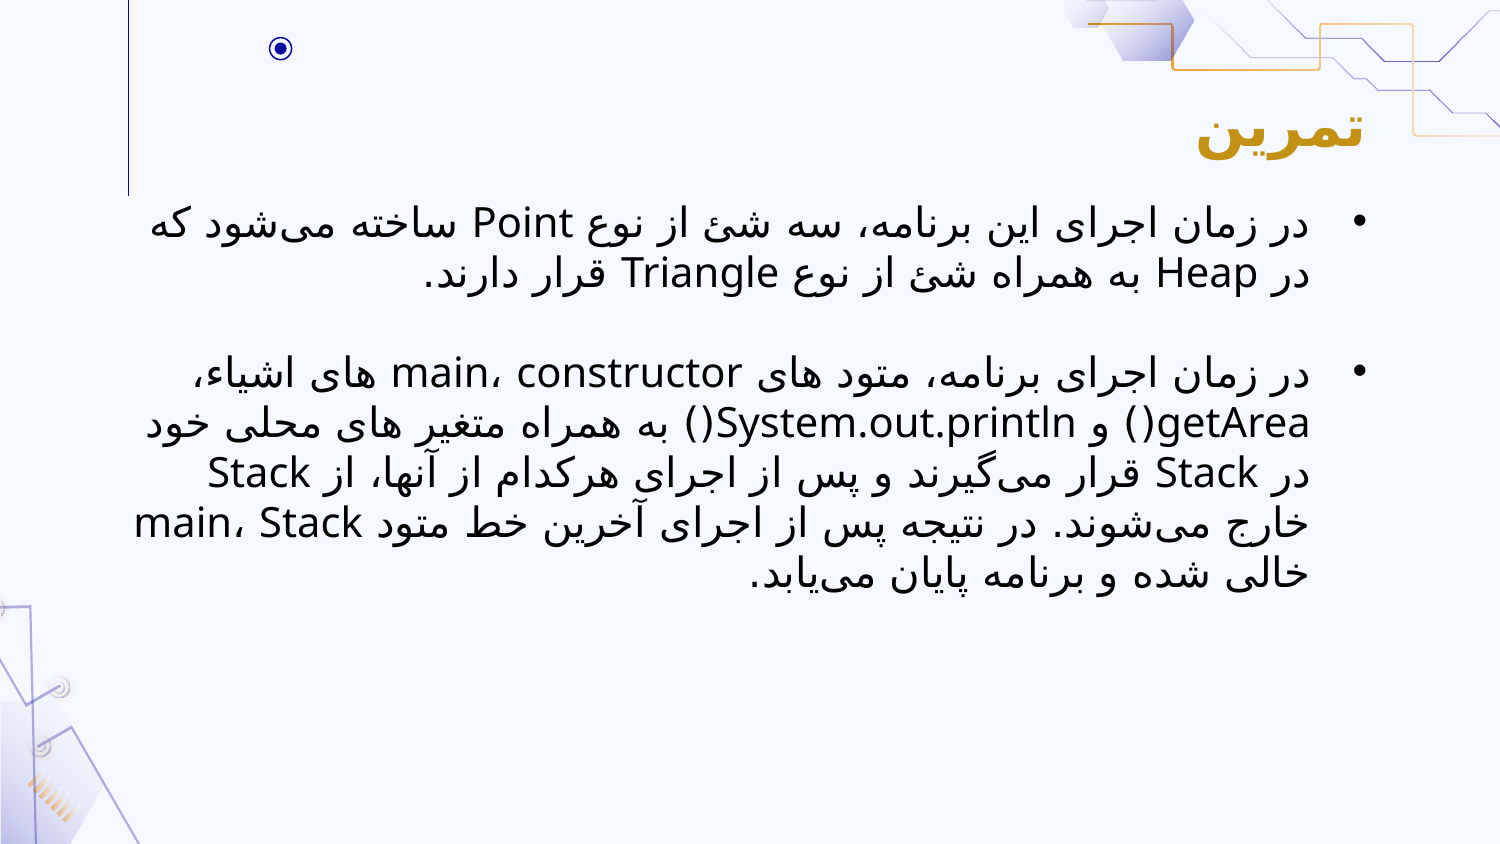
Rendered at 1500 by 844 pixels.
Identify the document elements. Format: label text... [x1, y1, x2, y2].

text_box در زمان اجرای این برنامه، سه شئ از نوع Point ساخته می‌شود که در Heap به همراه شئ از نوع Triangle قرار دارند. در زمان اجرای برنامه، متود های main، constructor های اشیاء، getArea() و System.out.println() به همراه متغیر های محلی خود در Stack قرار می‌گیرند و پس از اجرای هرکدام از آنها، از Stack خارج می‌شوند. در نتیجه پس از اجرای آخرین خط متود main، Stack خالی شده و برنامه پایان می‌یابد. [118, 188, 1382, 603]
title تمرین [118, 72, 1382, 167]
